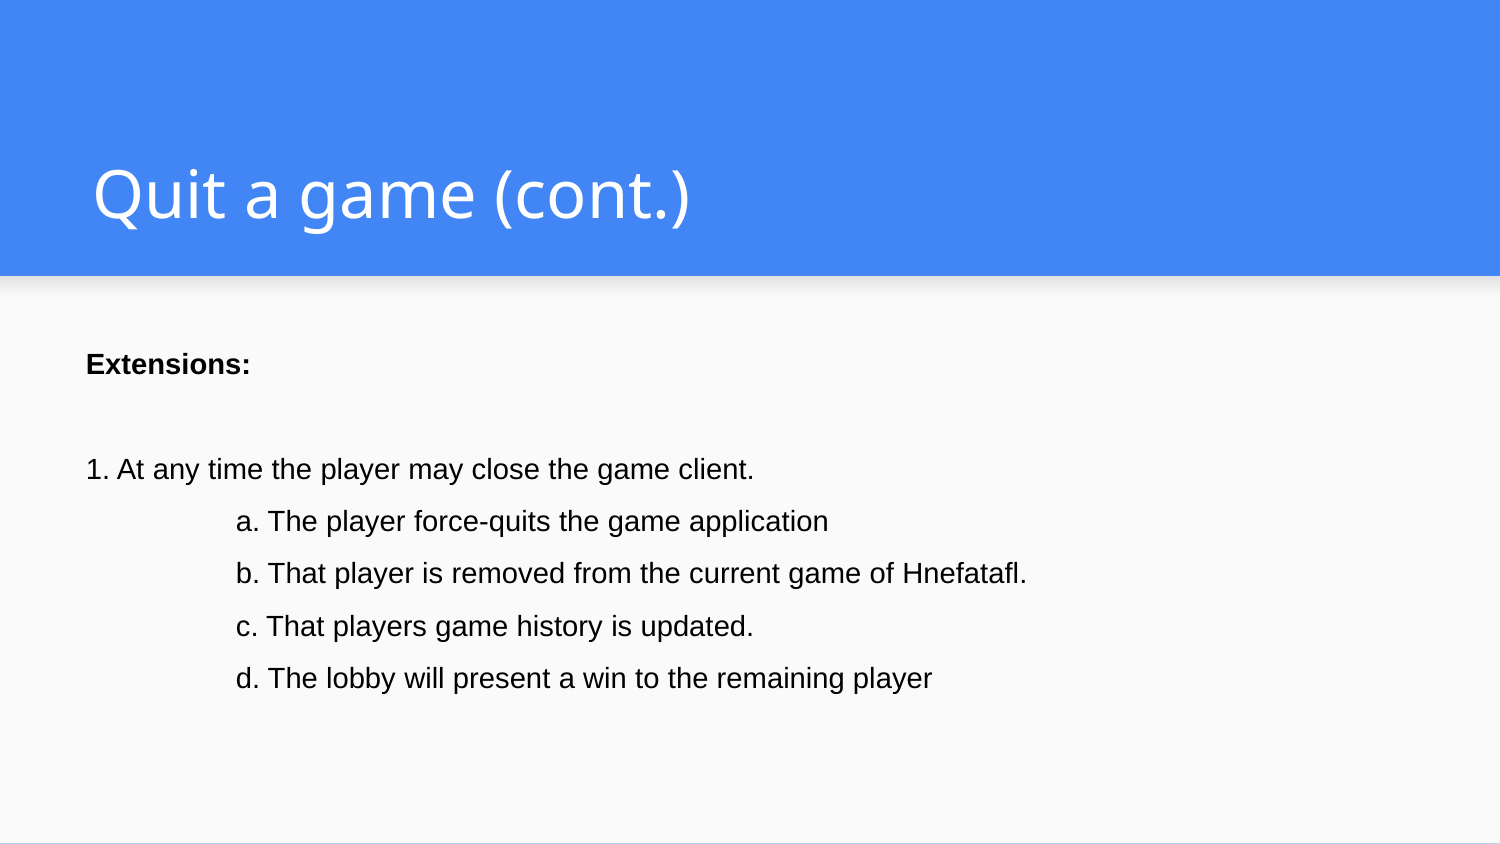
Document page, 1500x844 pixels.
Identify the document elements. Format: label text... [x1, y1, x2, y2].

list Extensions: 1. At any time the player may close the game client. a. The player force-quits the game application b. That player is removed from the current game of Hnefatafl. c. That players game history is updated. d. The lobby will present a win to the remaining player [70, 312, 1500, 758]
title Quit a game (cont.) [77, 121, 1427, 248]
